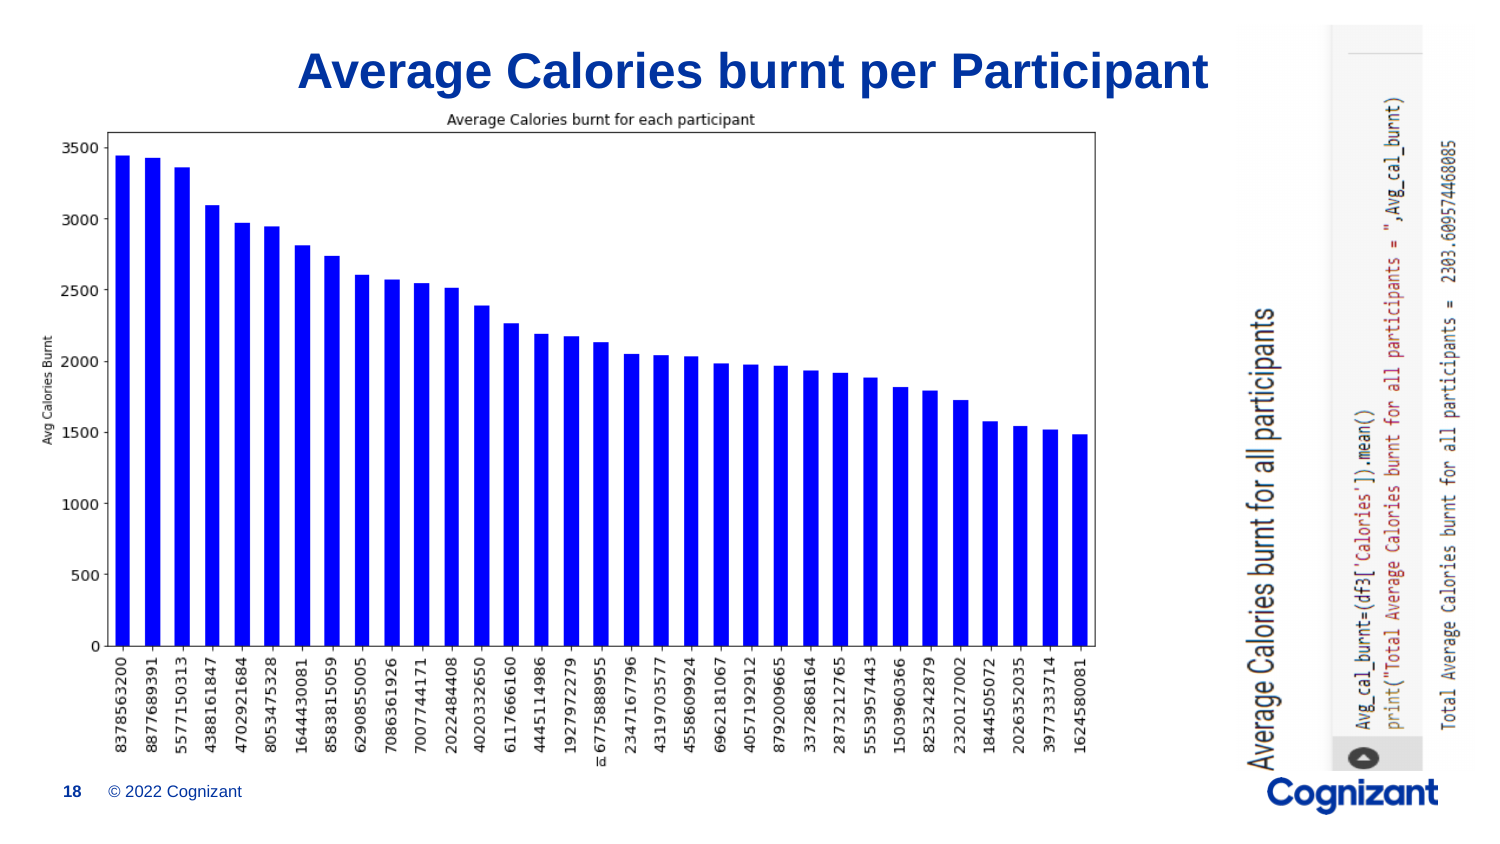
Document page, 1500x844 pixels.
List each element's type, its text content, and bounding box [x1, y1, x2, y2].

slide_number ‹#› [63, 780, 101, 801]
picture [0, 25, 1500, 771]
footer © 2022 Cognizant [108, 780, 859, 801]
picture [1267, 777, 1438, 815]
title Average Calories burnt per Participant [63, 45, 1236, 147]
